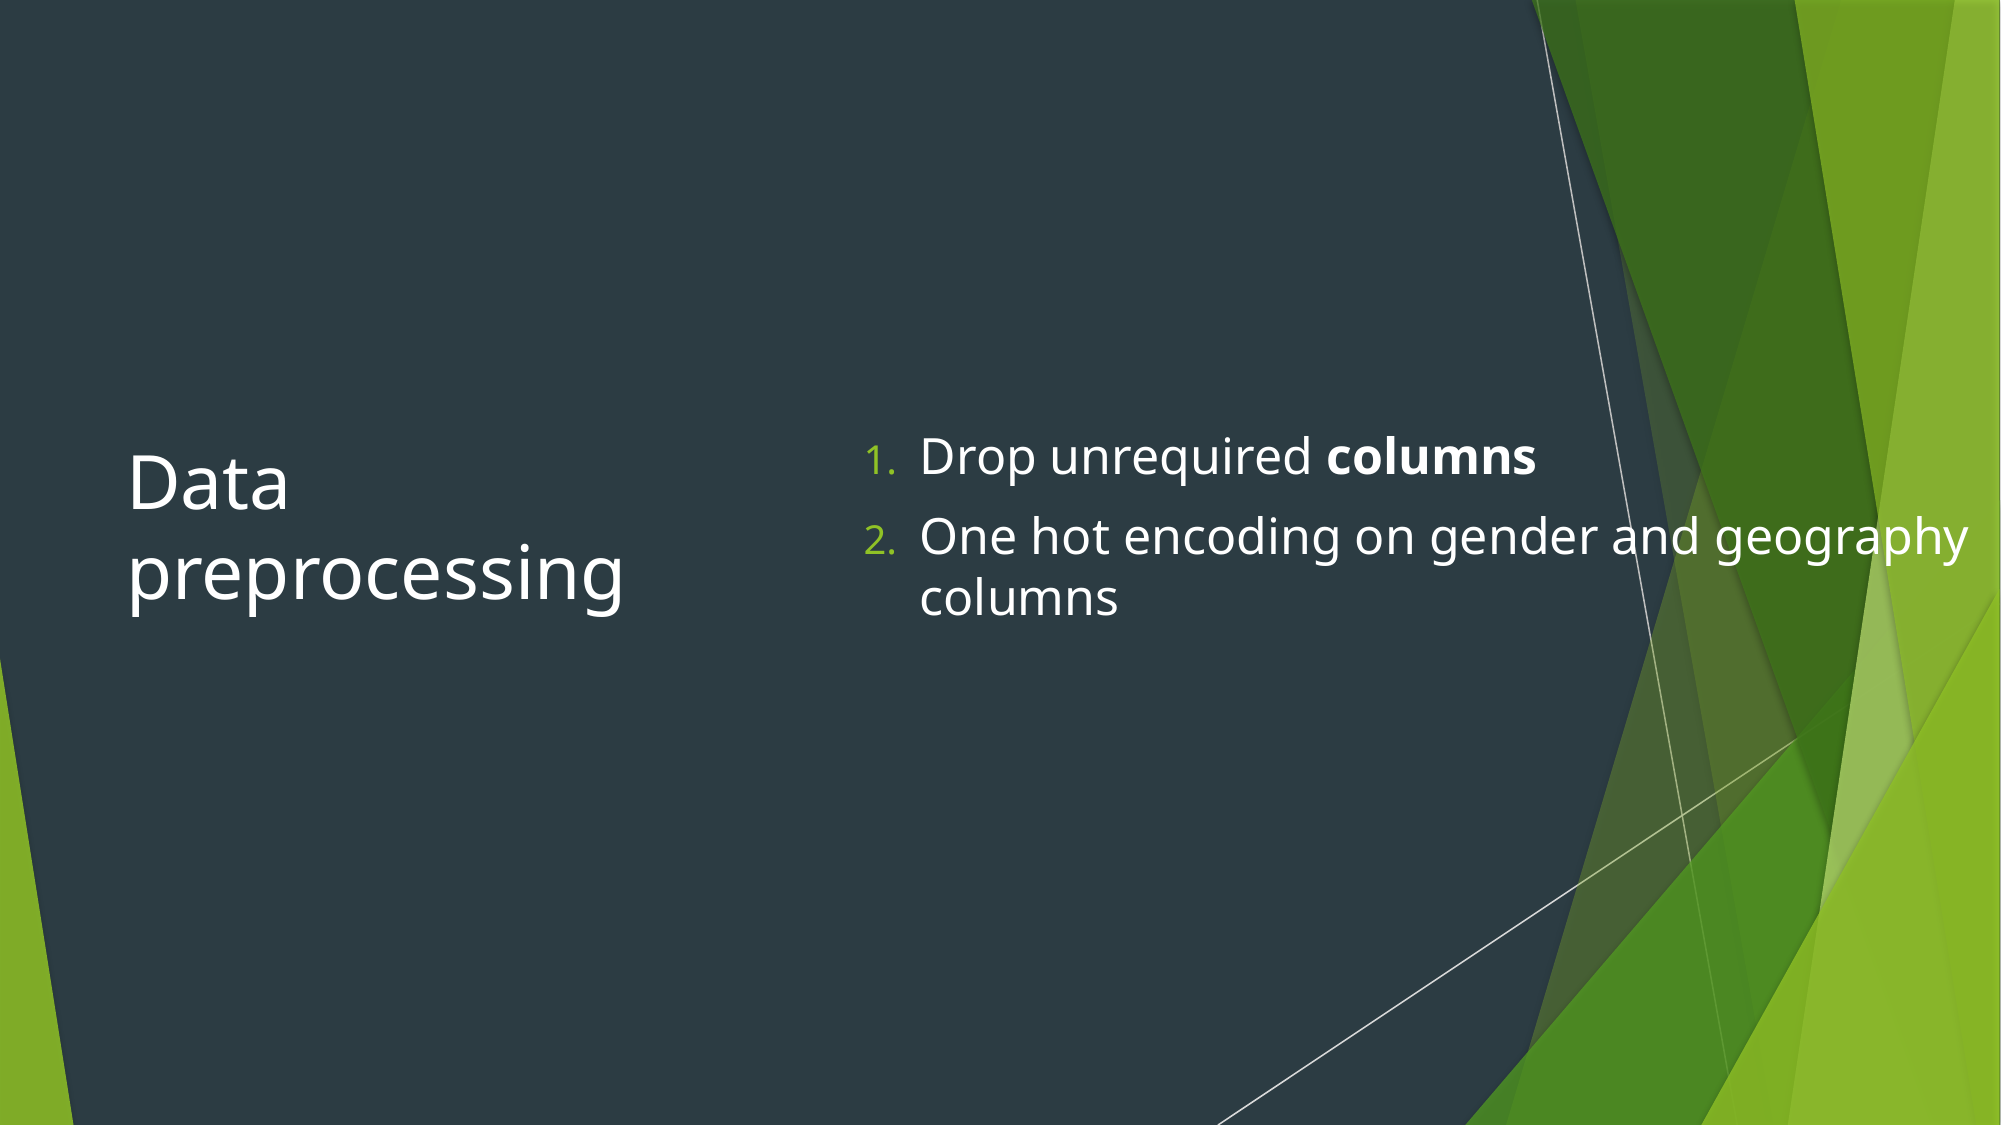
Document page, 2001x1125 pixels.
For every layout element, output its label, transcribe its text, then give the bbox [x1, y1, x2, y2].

title Data preprocessing [111, 99, 742, 949]
list Drop unrequired columns One hot encoding on gender and geography columns [848, 99, 2000, 949]
